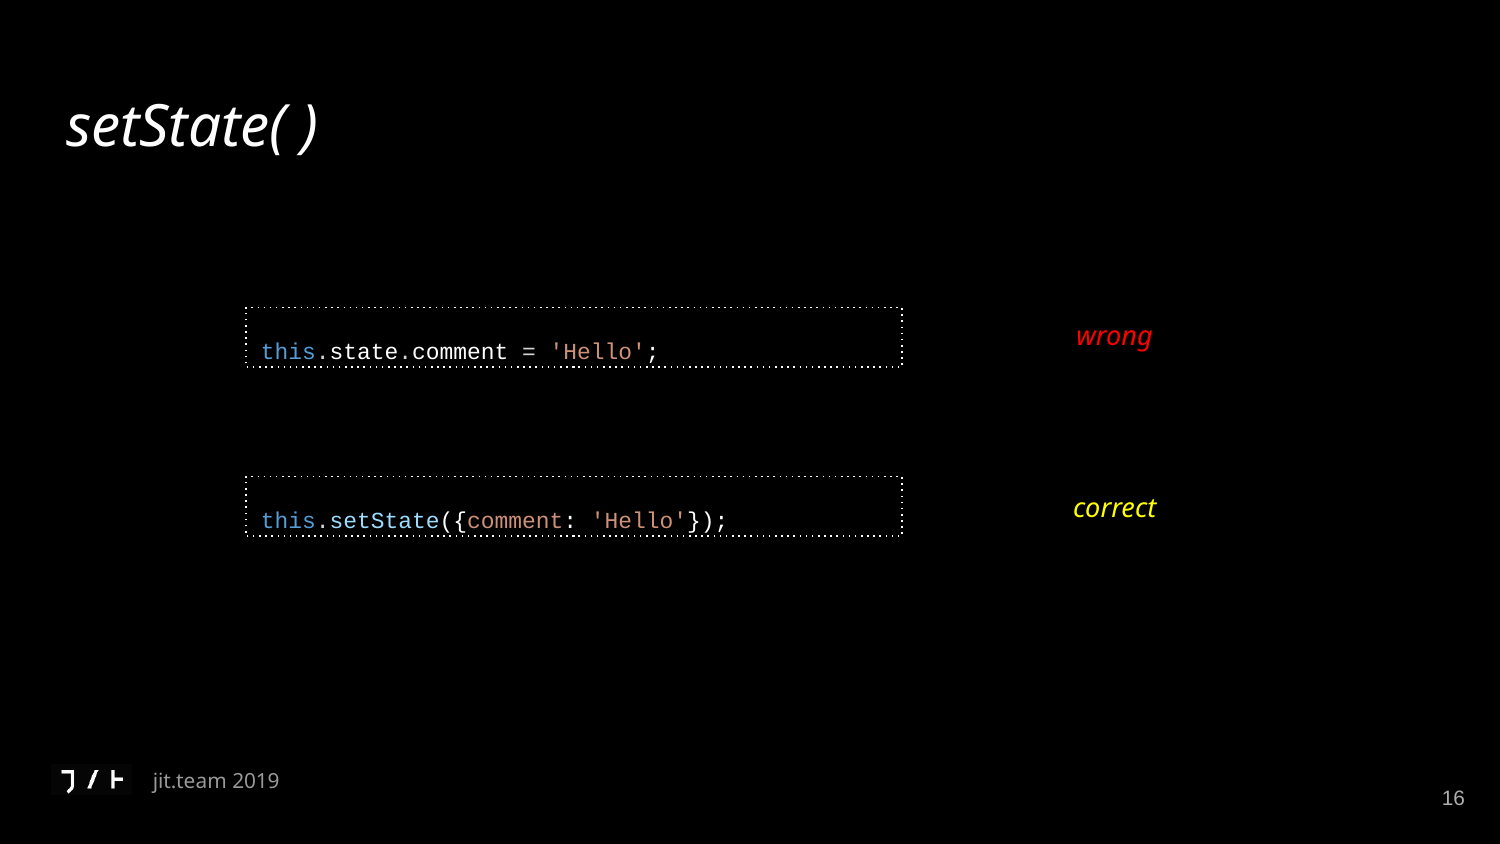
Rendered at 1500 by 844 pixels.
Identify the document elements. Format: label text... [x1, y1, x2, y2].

text_box correct [975, 479, 1255, 534]
picture [50, 764, 133, 796]
text_box jit.team 2019 [90, 752, 342, 807]
list this.setState({comment: 'Hello'}); [245, 476, 902, 537]
list this.state.comment = 'Hello'; [245, 307, 902, 368]
title setState( ) [51, 72, 1449, 167]
text_box wrong [975, 307, 1255, 362]
slide_number ‹#› [1389, 764, 1480, 830]
